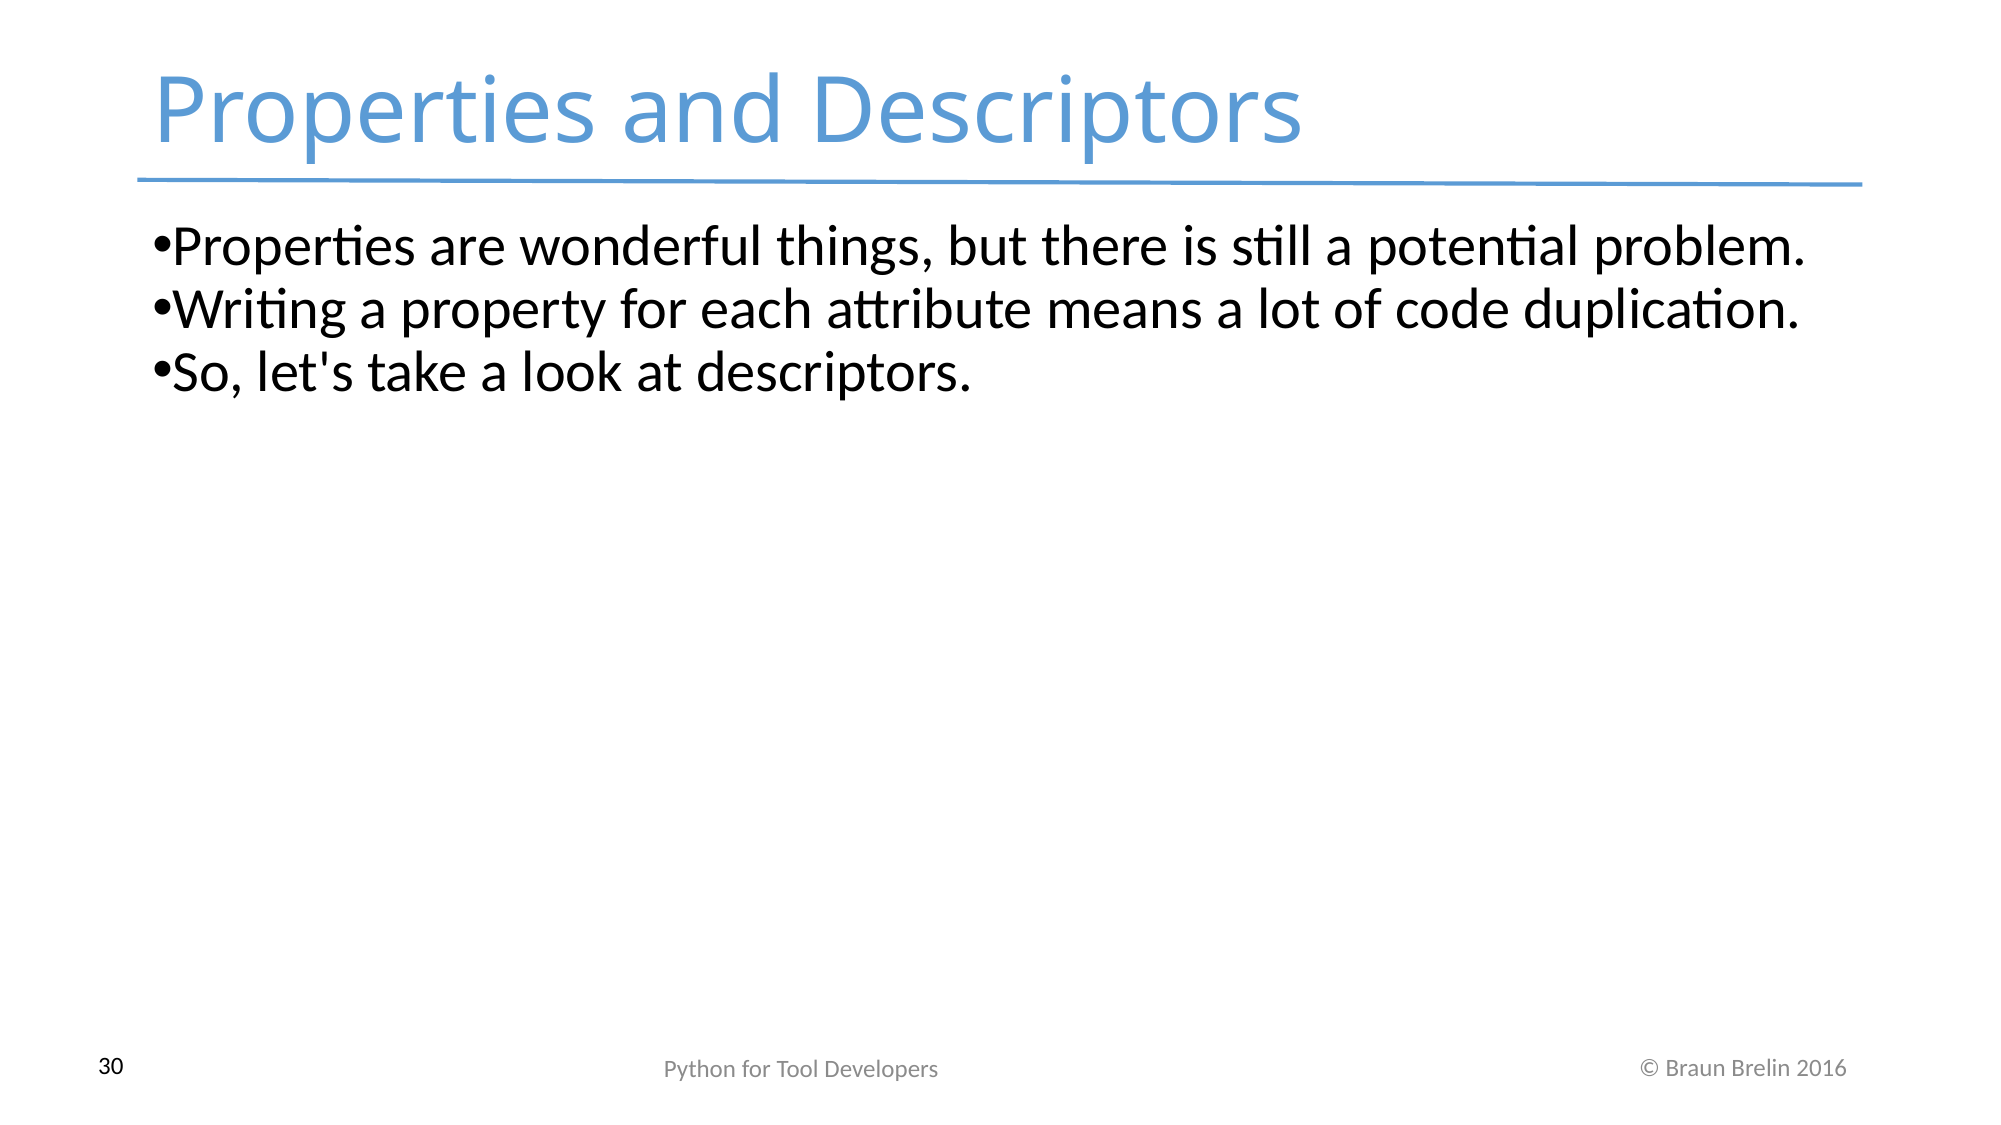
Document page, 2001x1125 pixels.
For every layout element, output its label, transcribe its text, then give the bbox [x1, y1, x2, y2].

text_box 30 [83, 1042, 236, 1088]
text_box Properties and Descriptors [137, 31, 1863, 180]
text_box Properties are wonderful things, but there is still a potential problem. Writing a property for each attribute means a lot of code duplication. So, let's take a look at descriptors. [137, 207, 1863, 1015]
text_box Python for Tool Developers [649, 1036, 1357, 1100]
